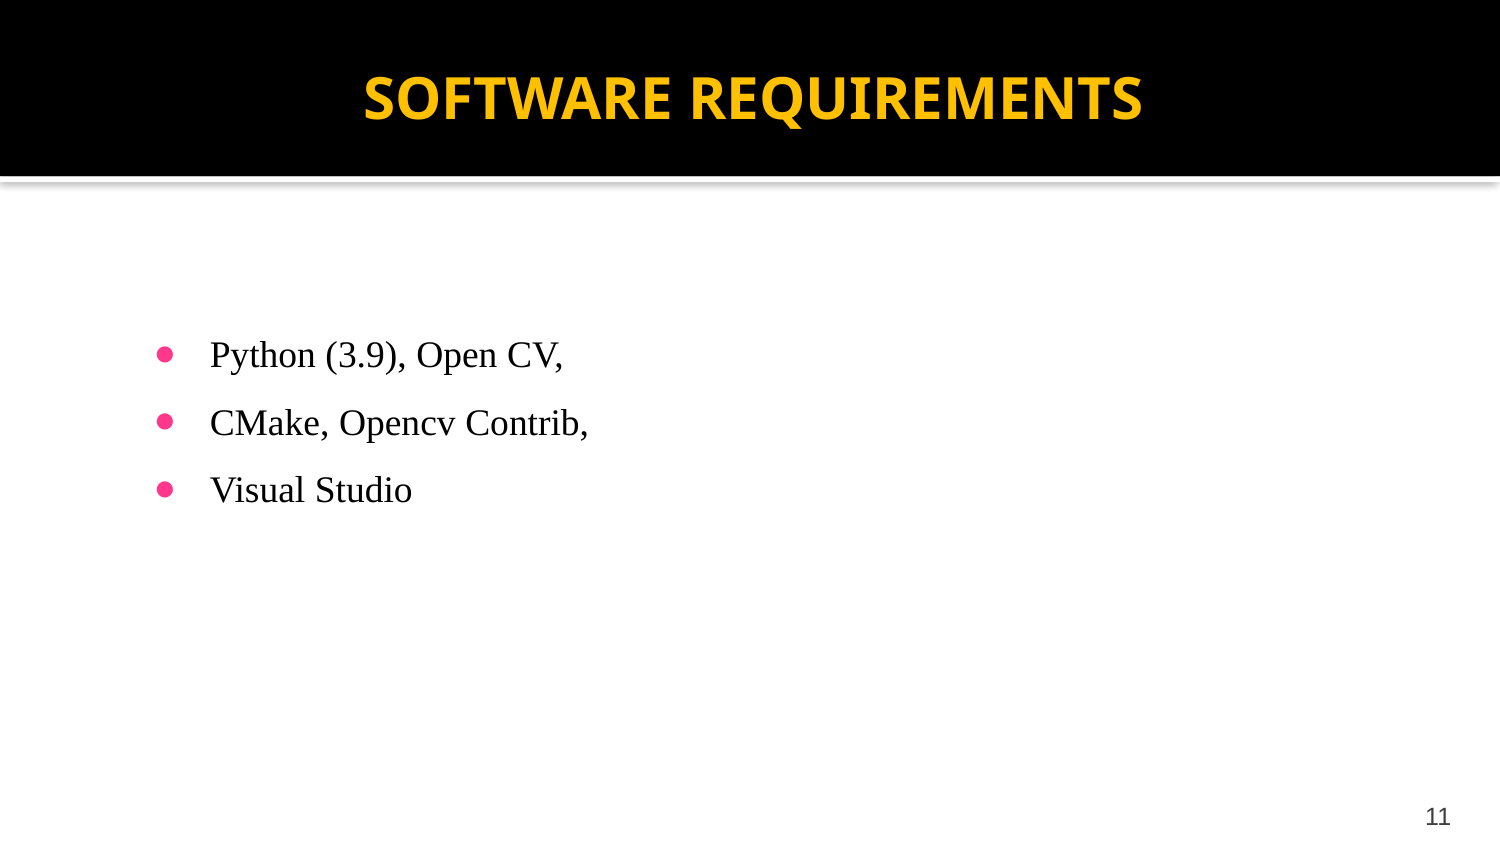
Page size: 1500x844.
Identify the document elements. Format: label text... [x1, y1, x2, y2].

list Python (3.9), Open CV, CMake, Opencv Contrib, Visual Studio [125, 292, 1476, 747]
slide_number ‹#› [1345, 796, 1467, 831]
title SOFTWARE REQUIREMENTS [75, 19, 1425, 174]
